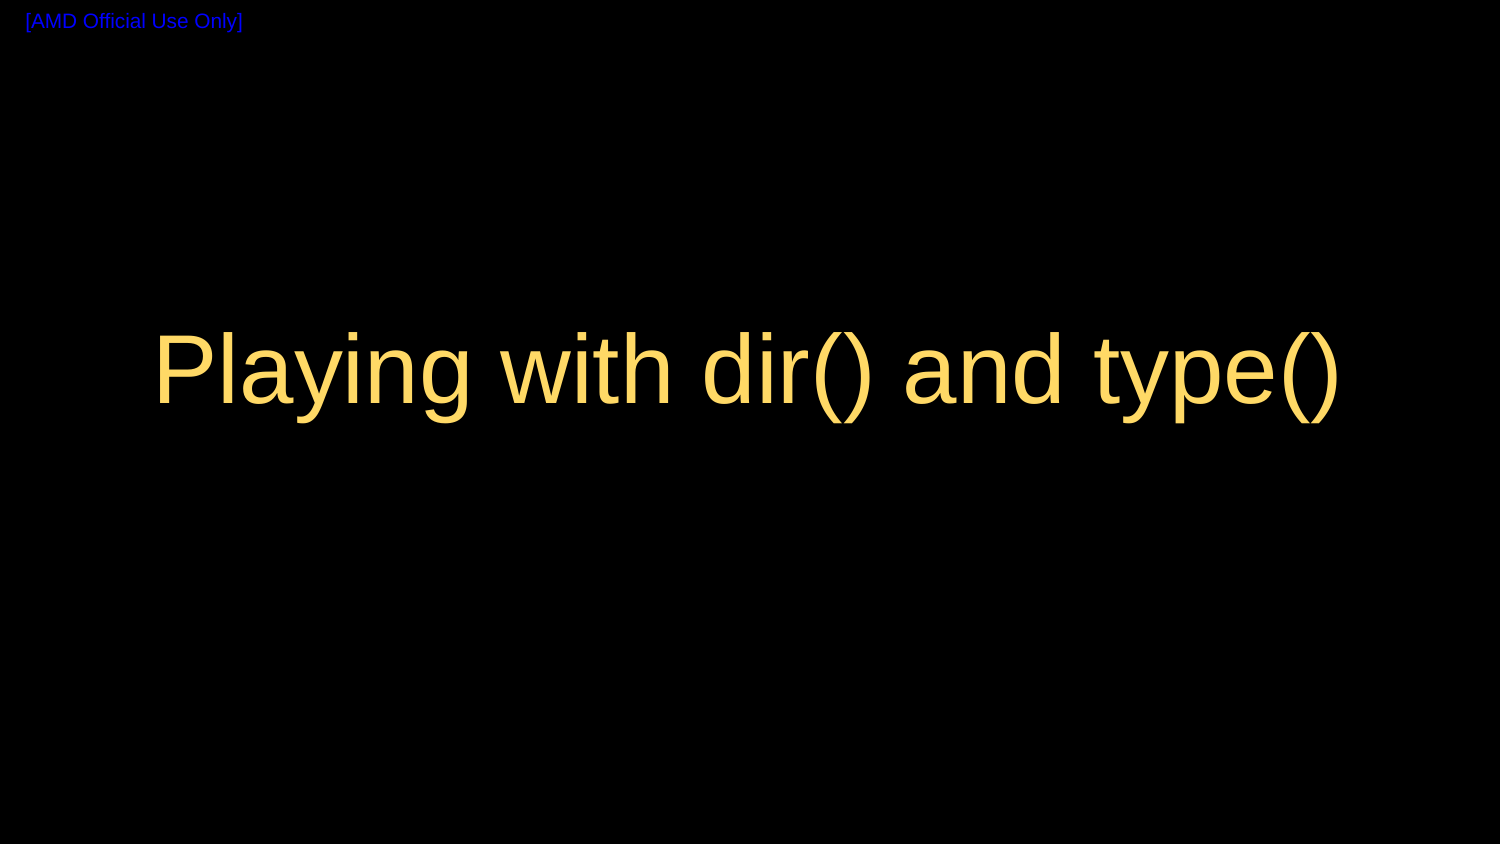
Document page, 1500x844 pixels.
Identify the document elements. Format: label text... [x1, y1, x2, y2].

title Playing with dir() and type() [106, 141, 1393, 427]
